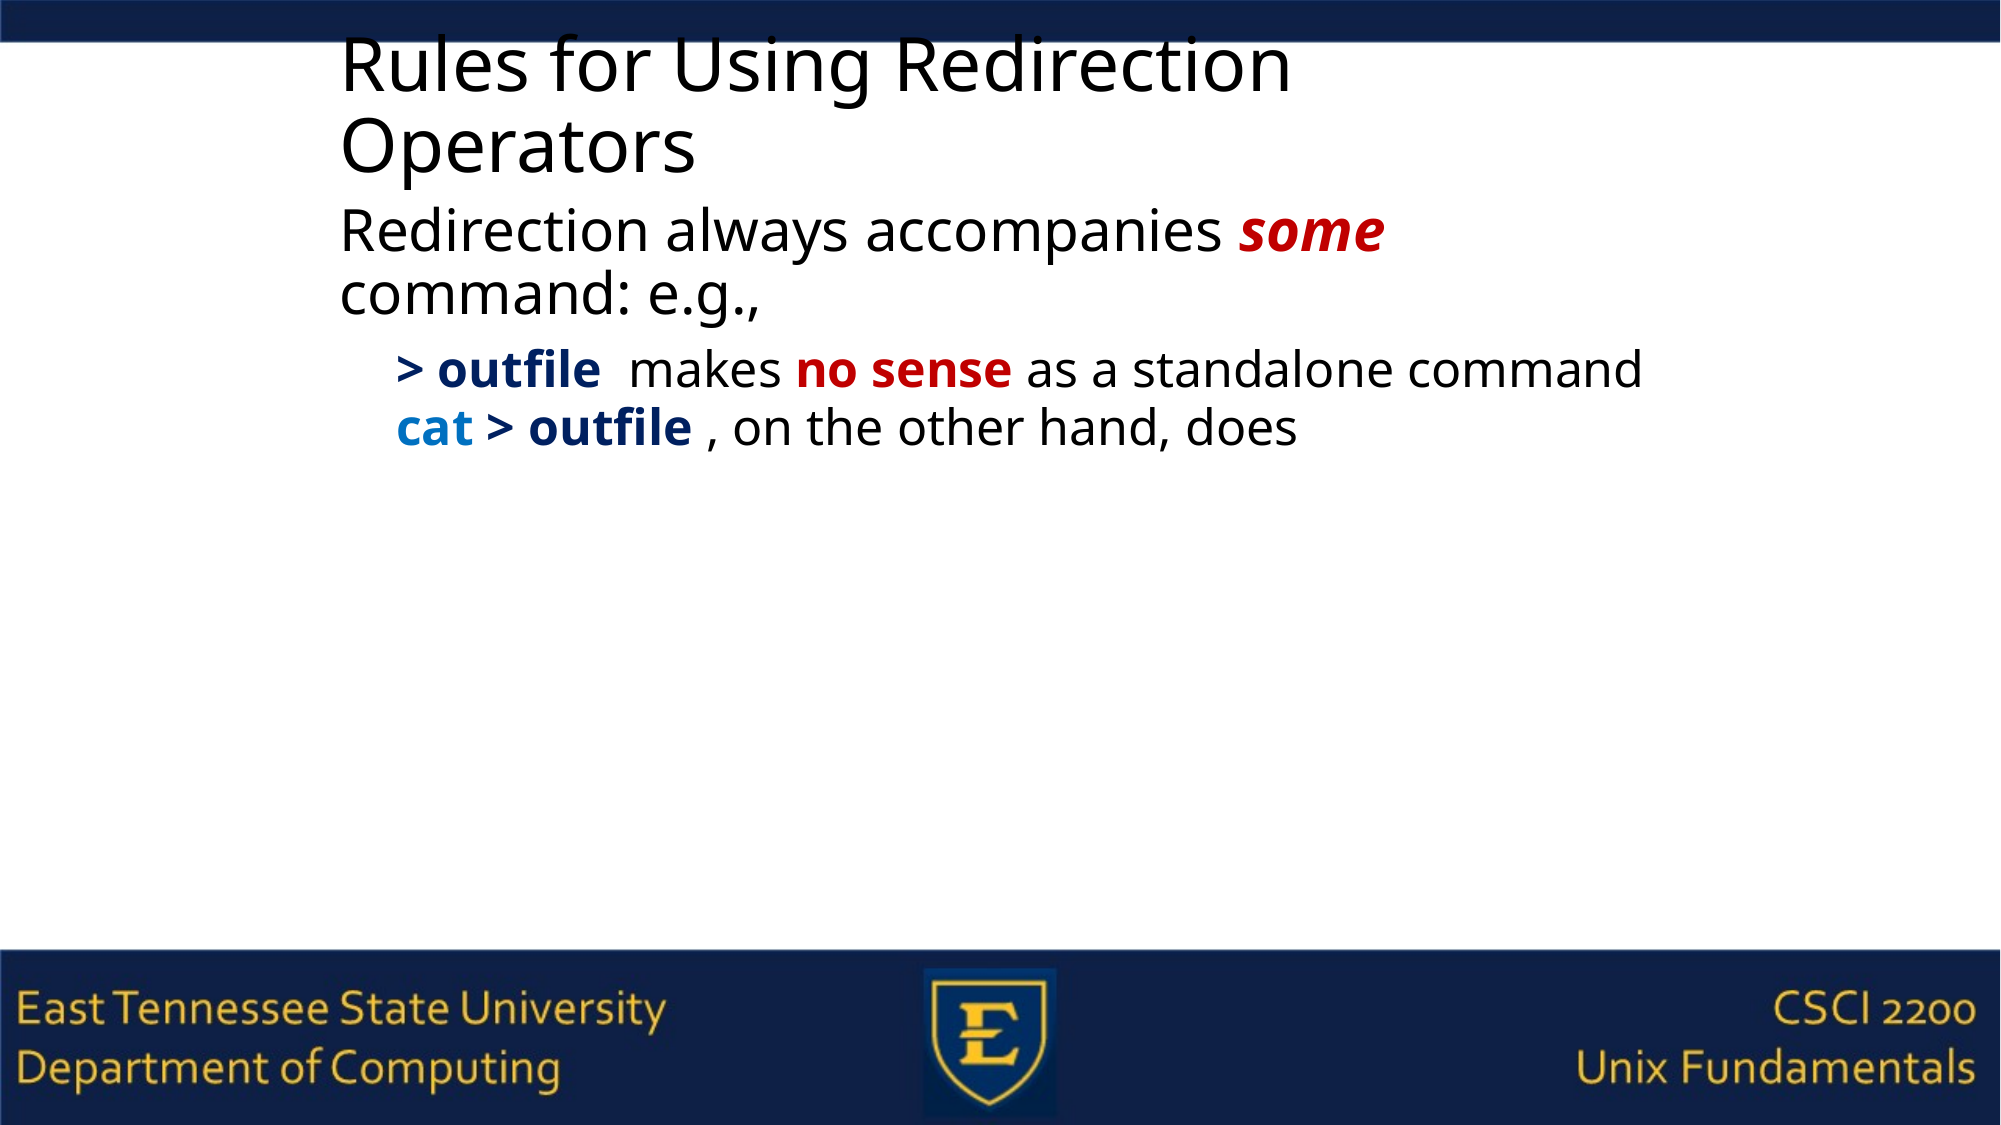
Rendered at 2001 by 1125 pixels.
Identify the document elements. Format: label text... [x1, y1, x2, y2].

title Rules for Using Redirection Operators [324, 45, 1675, 170]
picture [0, 0, 2001, 1125]
list Redirection always accompanies some command: e.g., > outfile makes no sense as a standalone command cat > outfile , on the other hand, does [324, 193, 1675, 1005]
